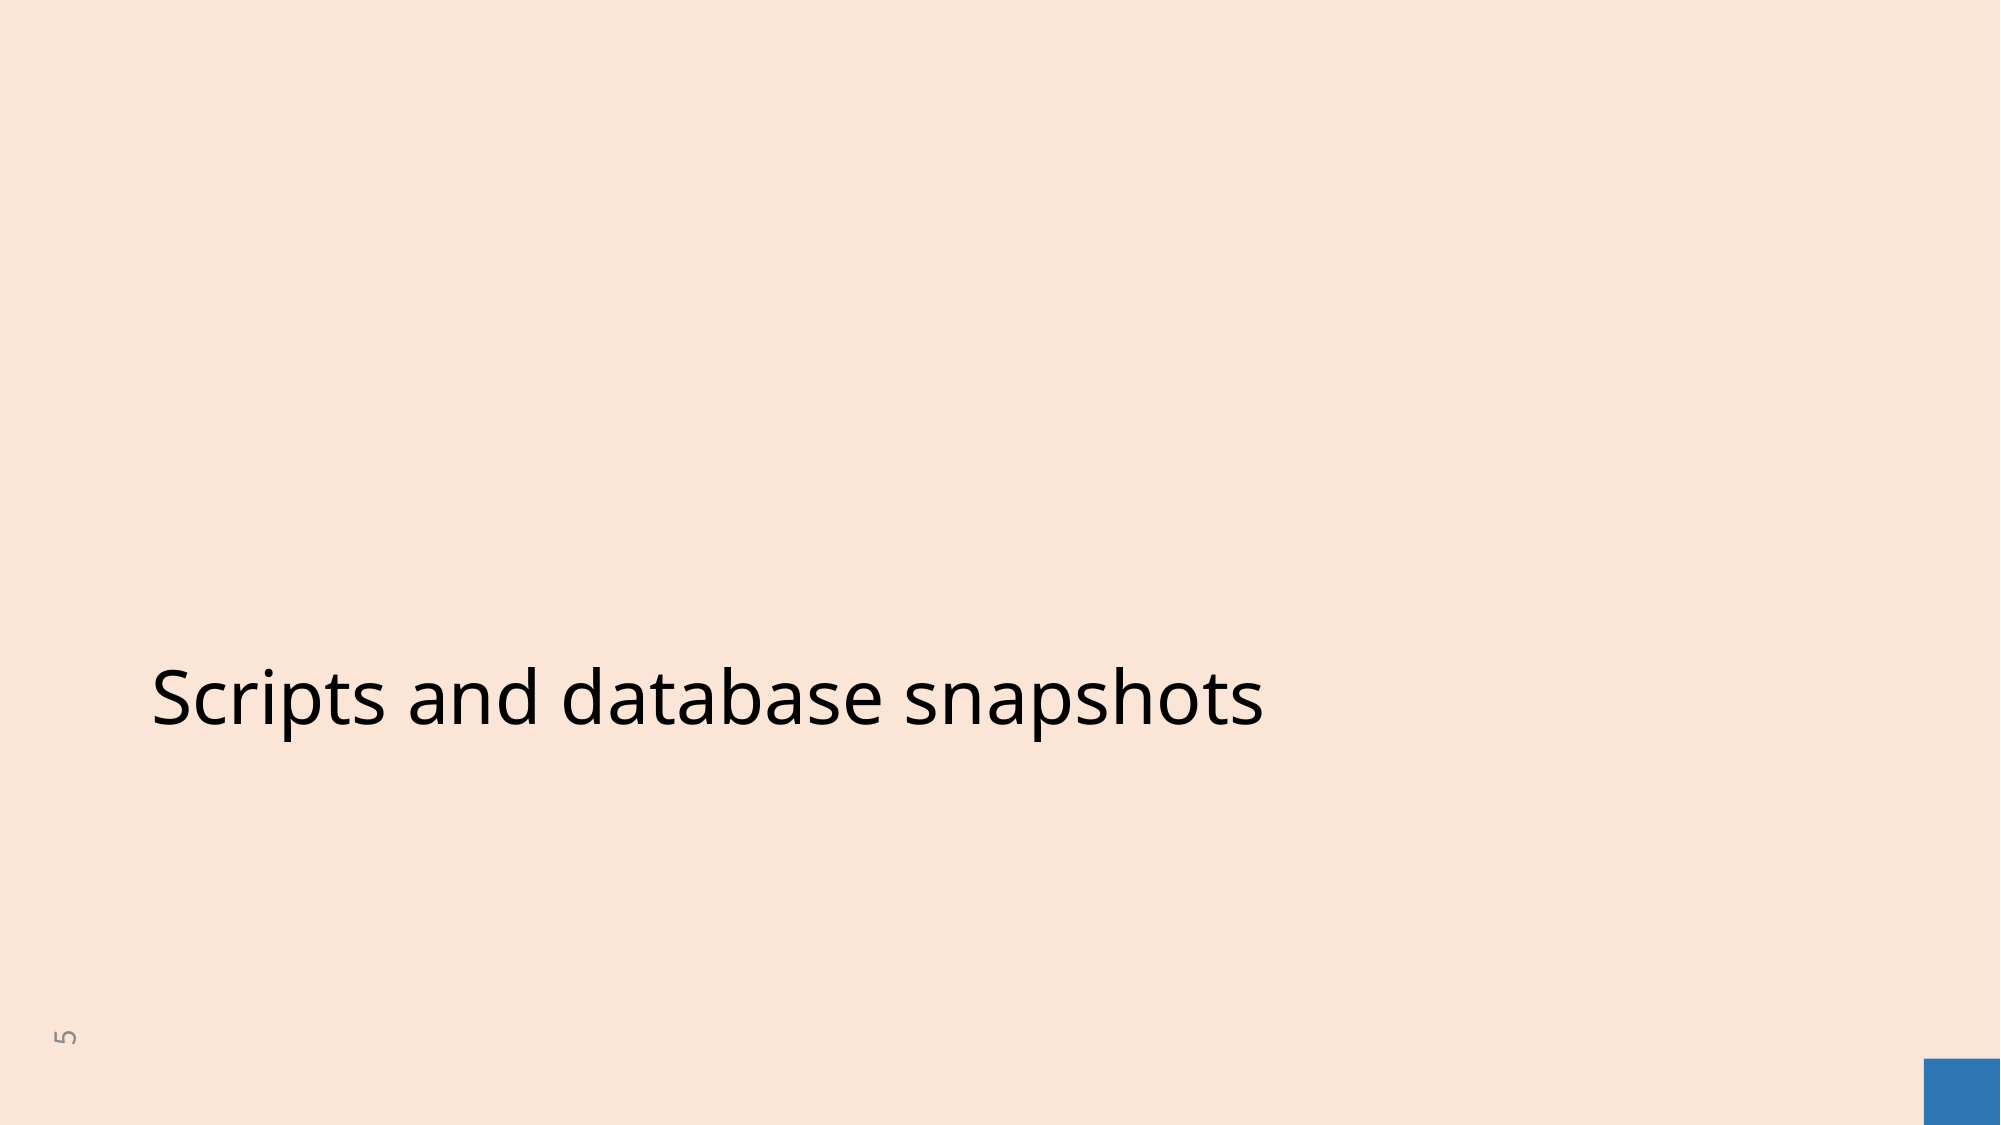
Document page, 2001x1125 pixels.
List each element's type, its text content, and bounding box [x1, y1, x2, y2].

slide_number 5 [32, 969, 93, 1108]
title Scripts and database snapshots [136, 280, 1862, 749]
text_box [1923, 1058, 2000, 1125]
